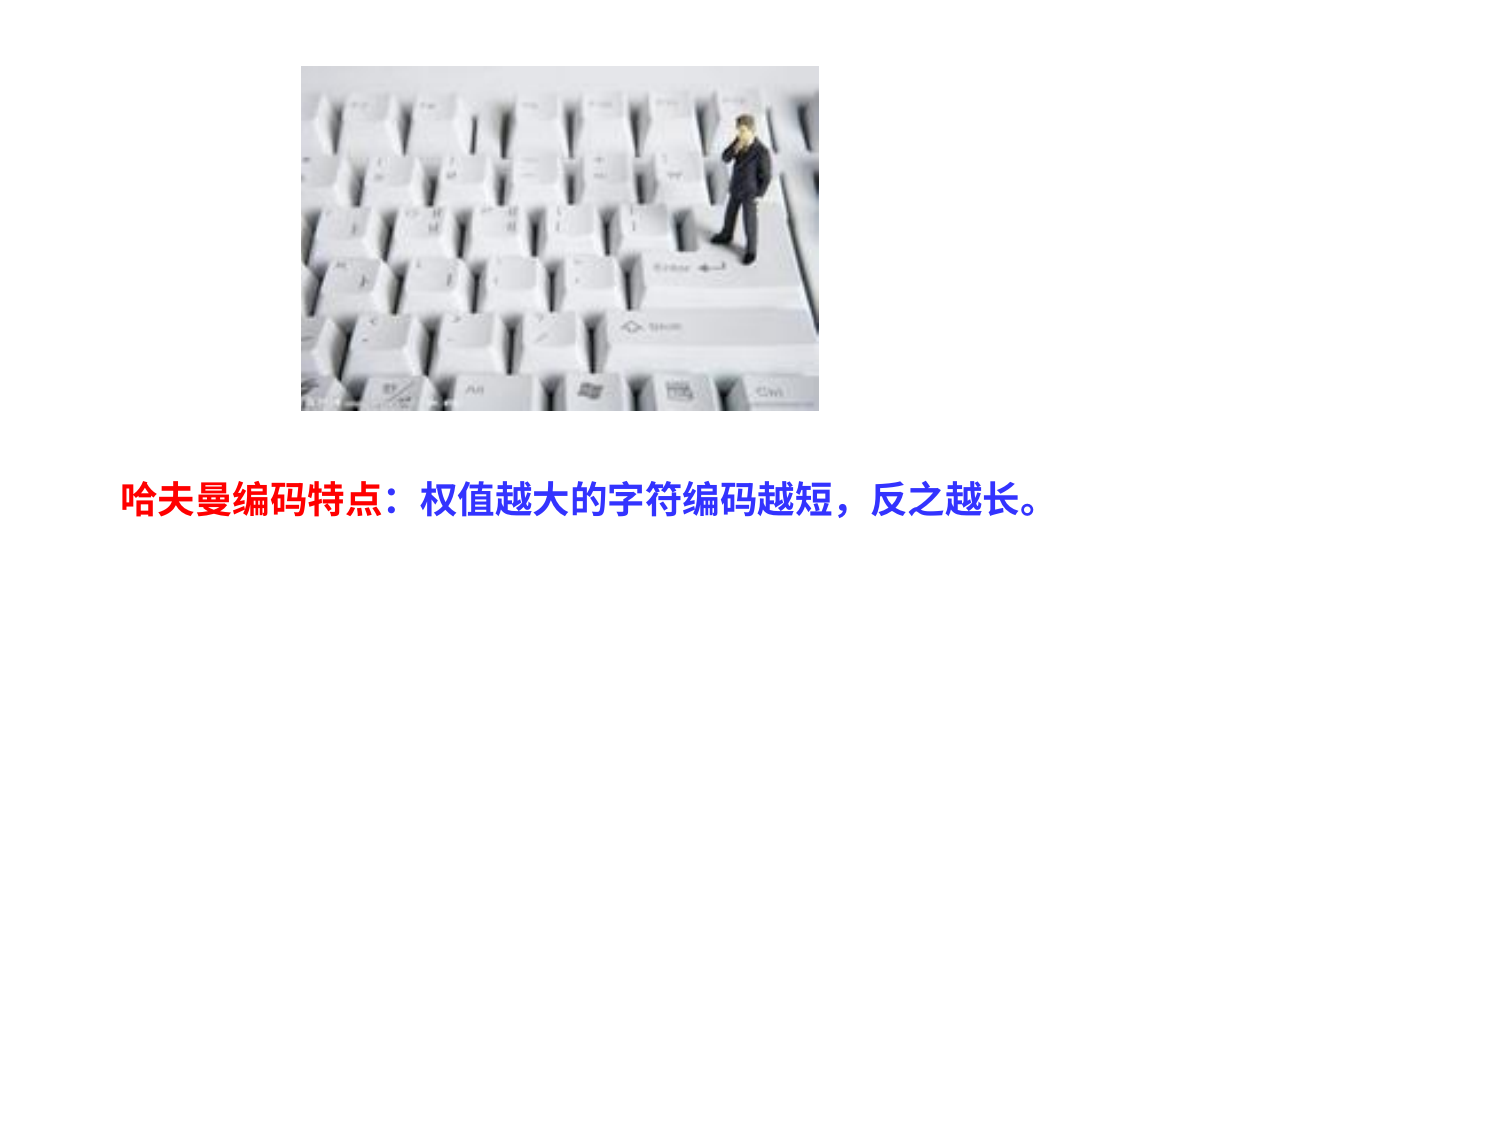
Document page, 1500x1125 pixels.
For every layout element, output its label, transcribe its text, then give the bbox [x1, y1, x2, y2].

text_box 哈夫曼编码特点：权值越大的字符编码越短，反之越长。 [105, 468, 1271, 529]
picture [300, 66, 820, 411]
